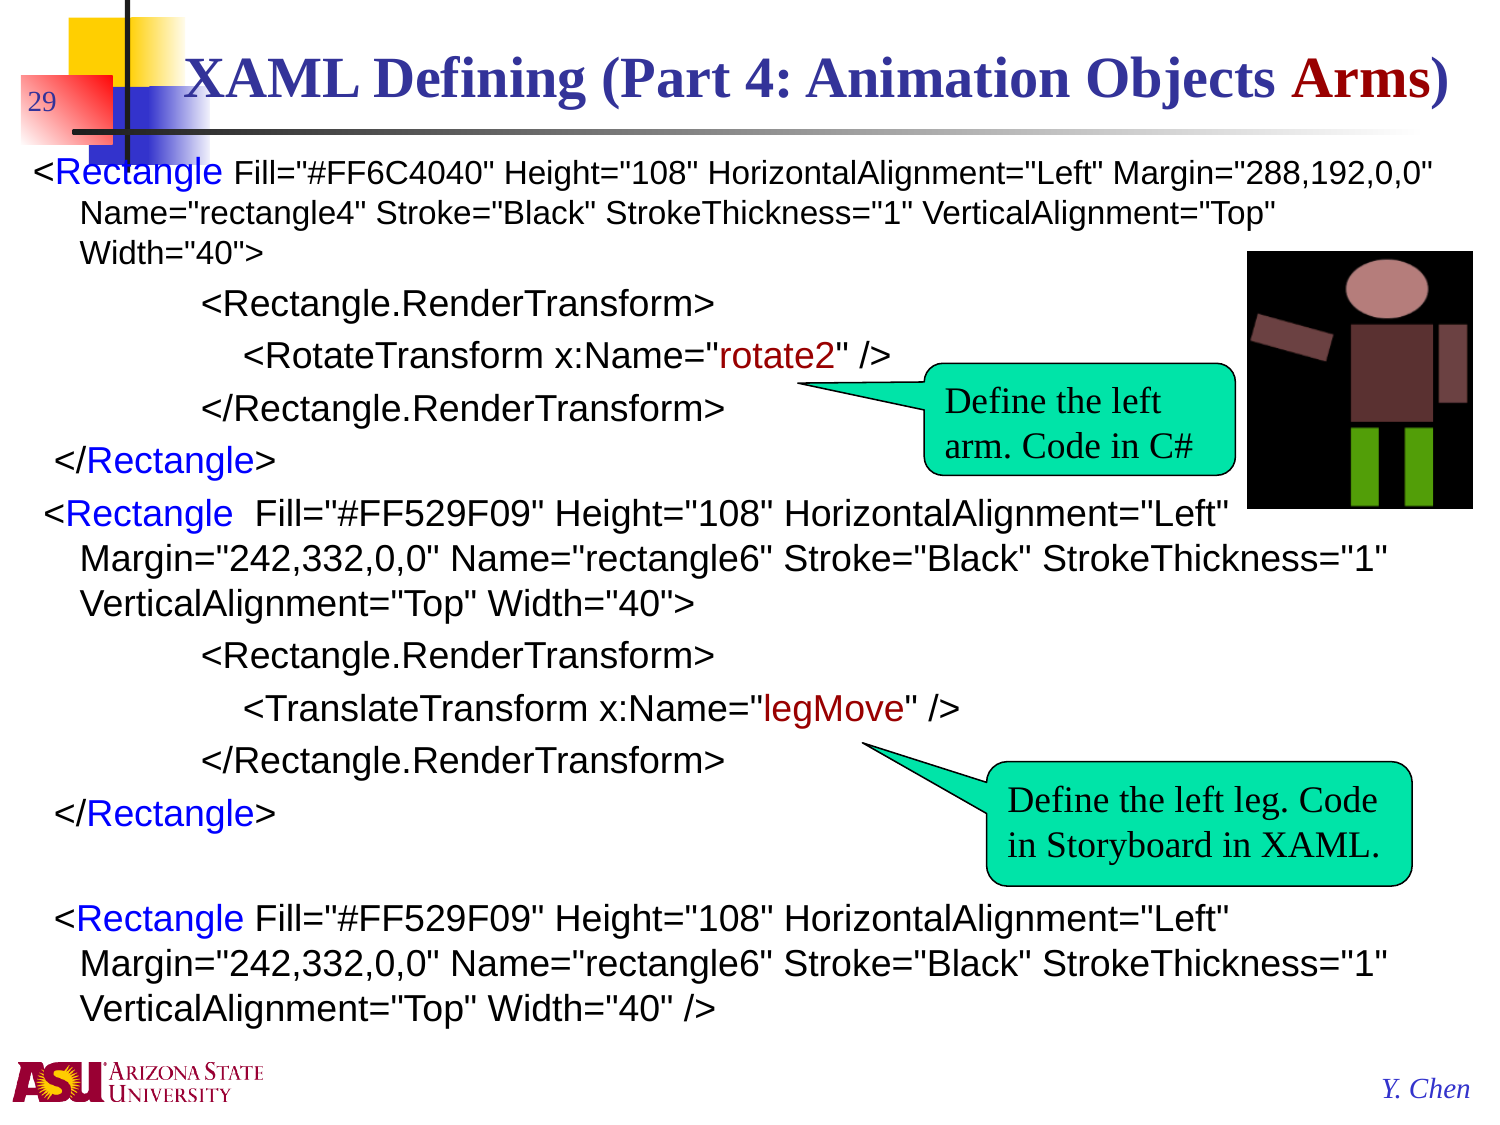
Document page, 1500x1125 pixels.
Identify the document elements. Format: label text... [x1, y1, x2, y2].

text_box Define the left leg. Code in Storyboard in XAML. [862, 742, 1413, 887]
list <Rectangle Fill="#FF6C4040" Height="108" HorizontalAlignment="Left" Margin="288,192,0,0" Name="rectangle4" Stroke="Black" StrokeThickness="1" VerticalAlignment="Top" Width="40"> <Rectangle.RenderTransform> <RotateTransform x:Name="rotate2" /> </Rectangle.RenderTransform> </Rectangle> <Rectangle Fill="#FF529F09" Height="108" HorizontalAlignment="Left" Margin="242,332,0,0" Name="rectangle6" Stroke="Black" StrokeThickness="1" VerticalAlignment="Top" Width="40"> <Rectangle.RenderTransform> <TranslateTransform x:Name="legMove" /> </Rectangle.RenderTransform> </Rectangle> <Rectangle Fill="#FF529F09" Height="108" HorizontalAlignment="Left" Margin="242,332,0,0" Name="rectangle6" Stroke="Black" StrokeThickness="1" VerticalAlignment="Top" Width="40" /> [17, 139, 1461, 1123]
picture [12, 1062, 17, 1102]
picture [1247, 251, 1473, 510]
title XAML Defining (Part 4: Animation Objects Arms) [137, 14, 1497, 117]
text_box Define the left arm. Code in C# [797, 363, 1236, 476]
slide_number 29 [12, 49, 113, 126]
